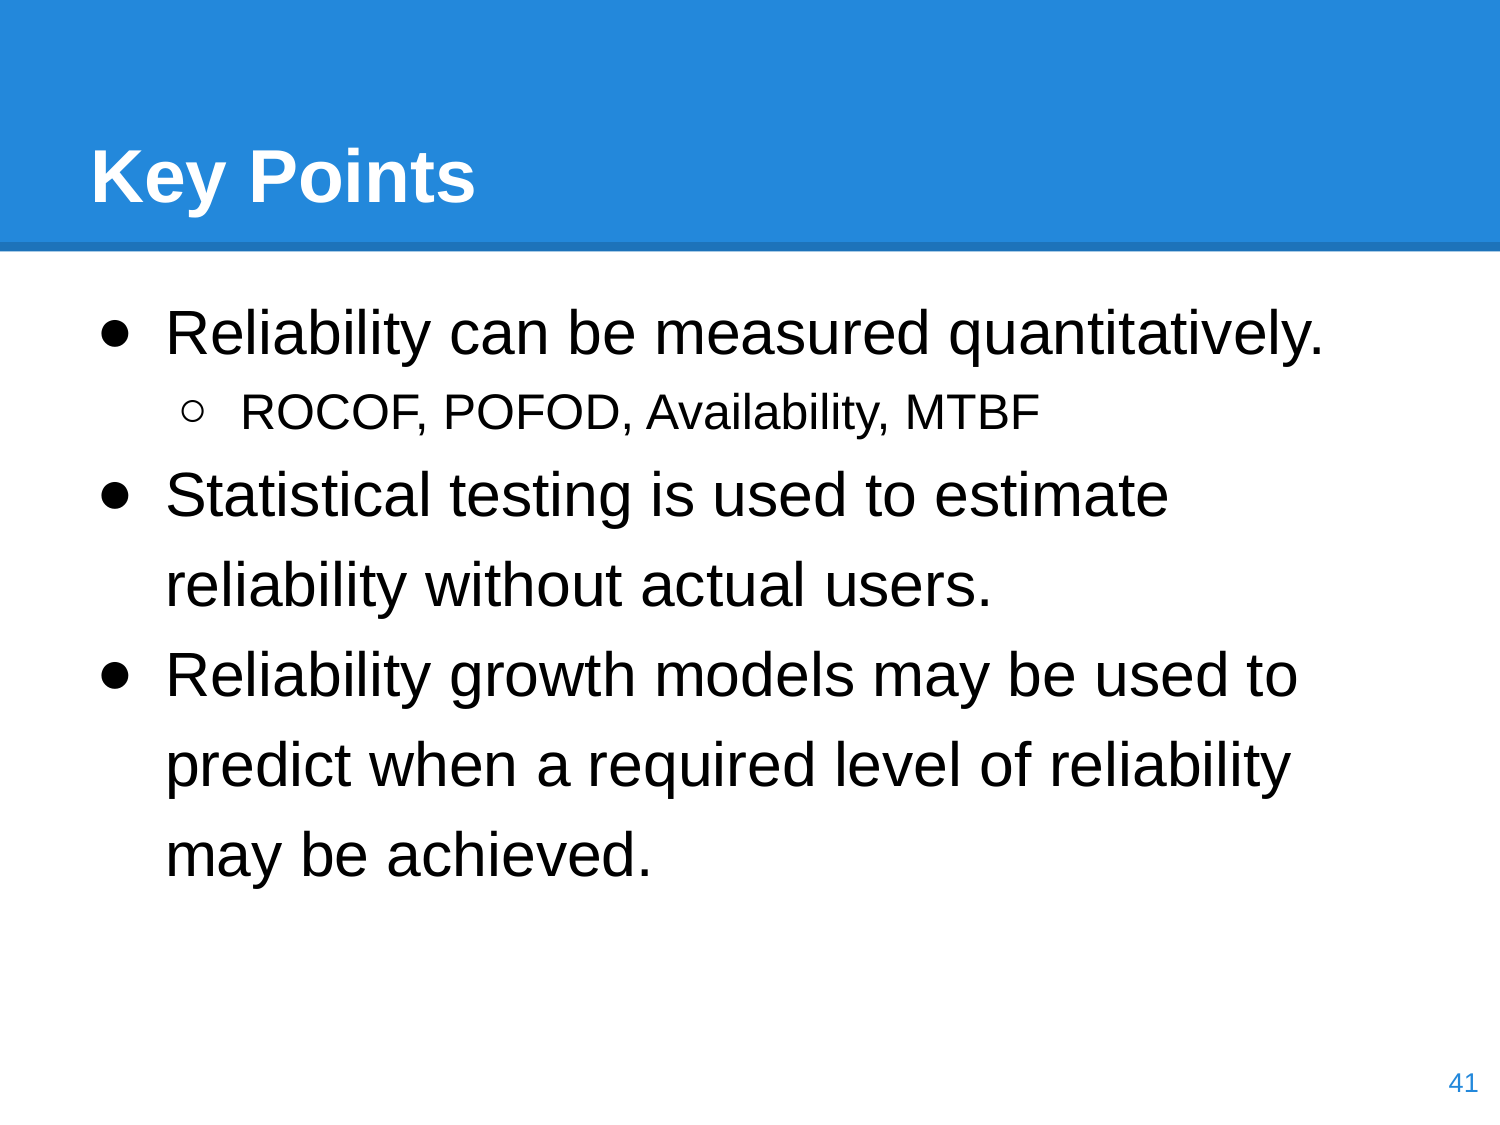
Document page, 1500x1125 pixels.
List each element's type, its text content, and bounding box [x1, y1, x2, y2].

title Key Points [75, 45, 1425, 233]
list Reliability can be measured quantitatively. ROCOF, POFOD, Availability, MTBF Statistical testing is used to estimate reliability without actual users. Reliability growth models may be used to predict when a required level of reliability may be achieved. [75, 262, 1425, 1078]
slide_number ‹#› [1403, 1038, 1494, 1125]
